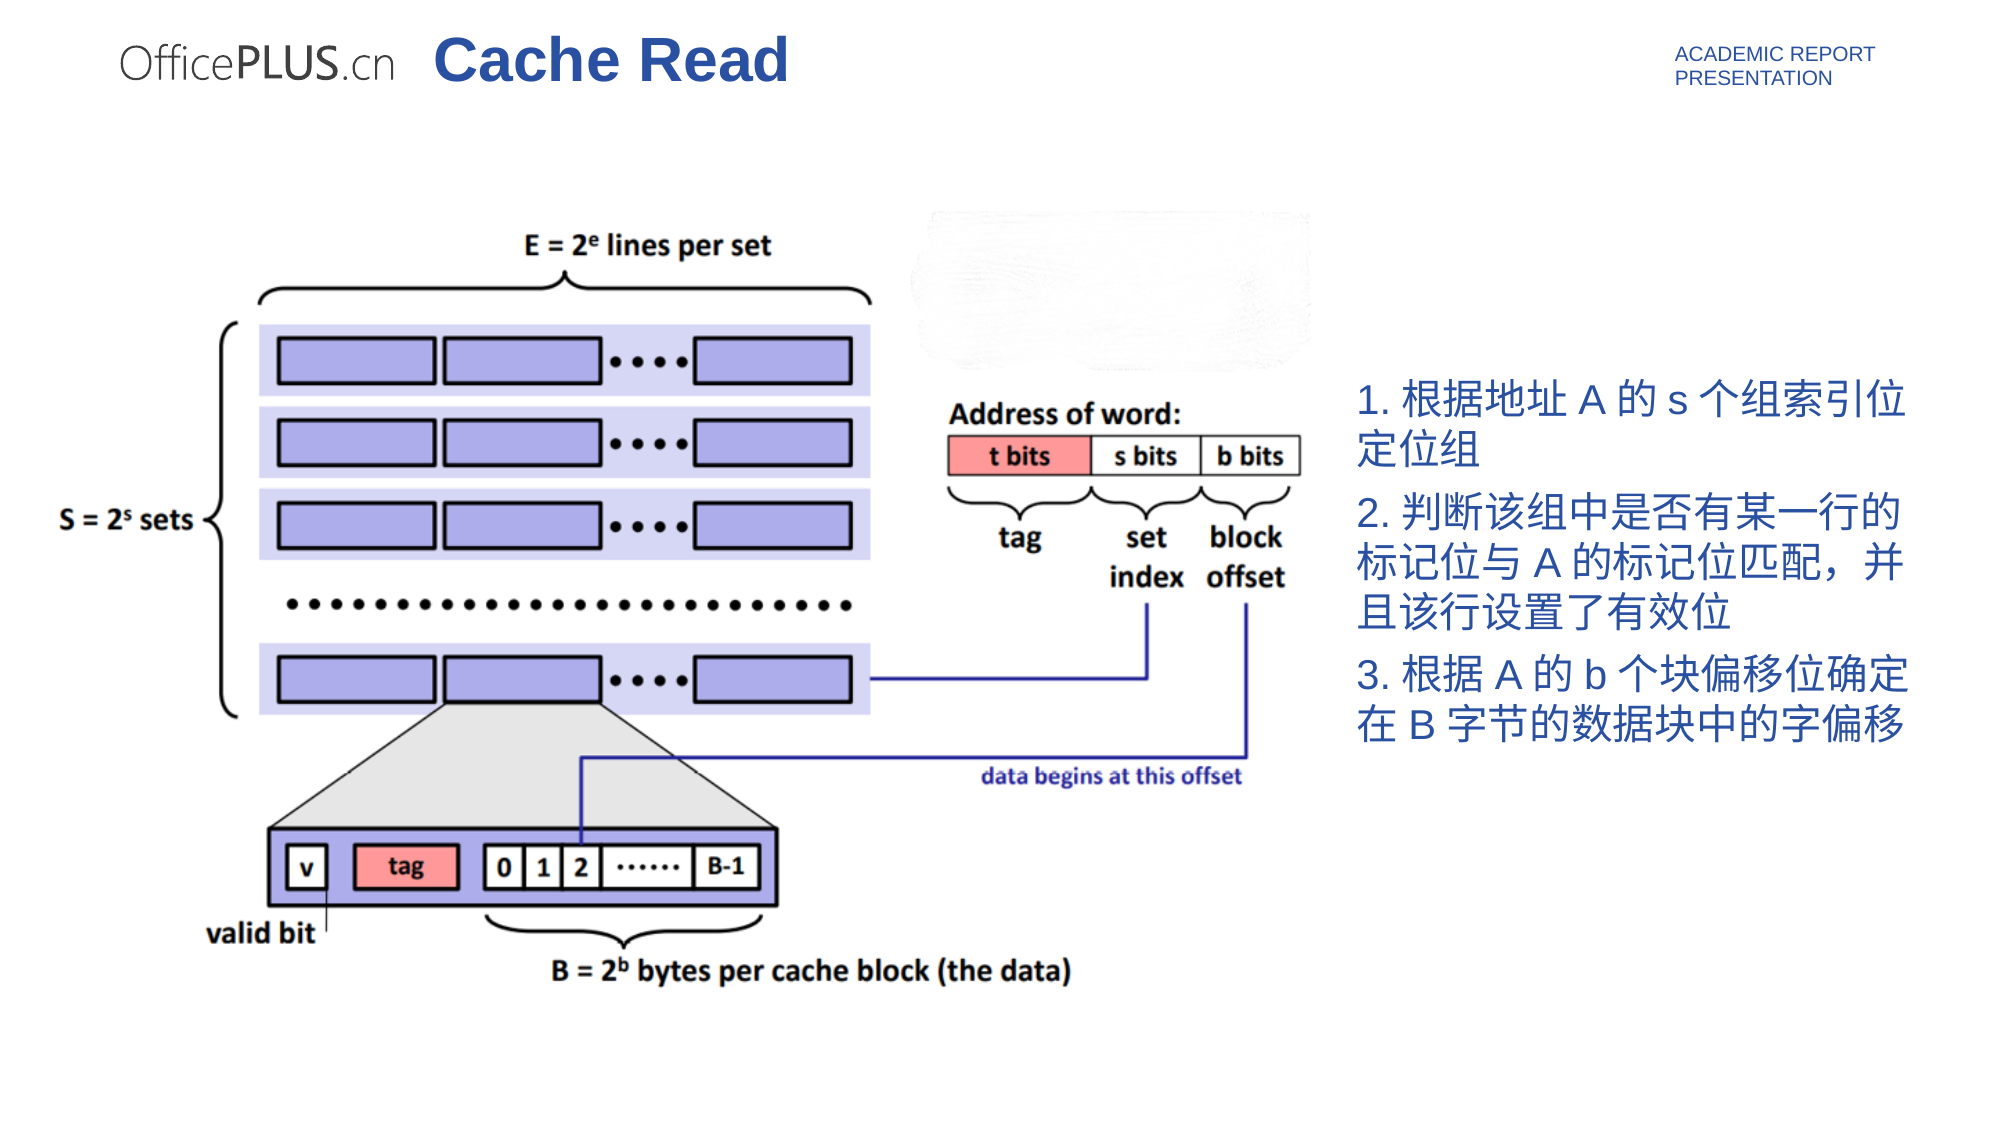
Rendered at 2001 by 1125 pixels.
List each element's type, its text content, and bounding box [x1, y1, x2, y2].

text_box Cache Read [433, 19, 761, 96]
picture [45, 211, 1311, 995]
text_box 1.根据地址A的s个组索引位定位组 2.判断该组中是否有某一行的标记位与A的标记位匹配，并且该行设置了有效位 3.根据A的b个块偏移位确定在B字节的数据块中的字偏移 [1341, 365, 1937, 756]
